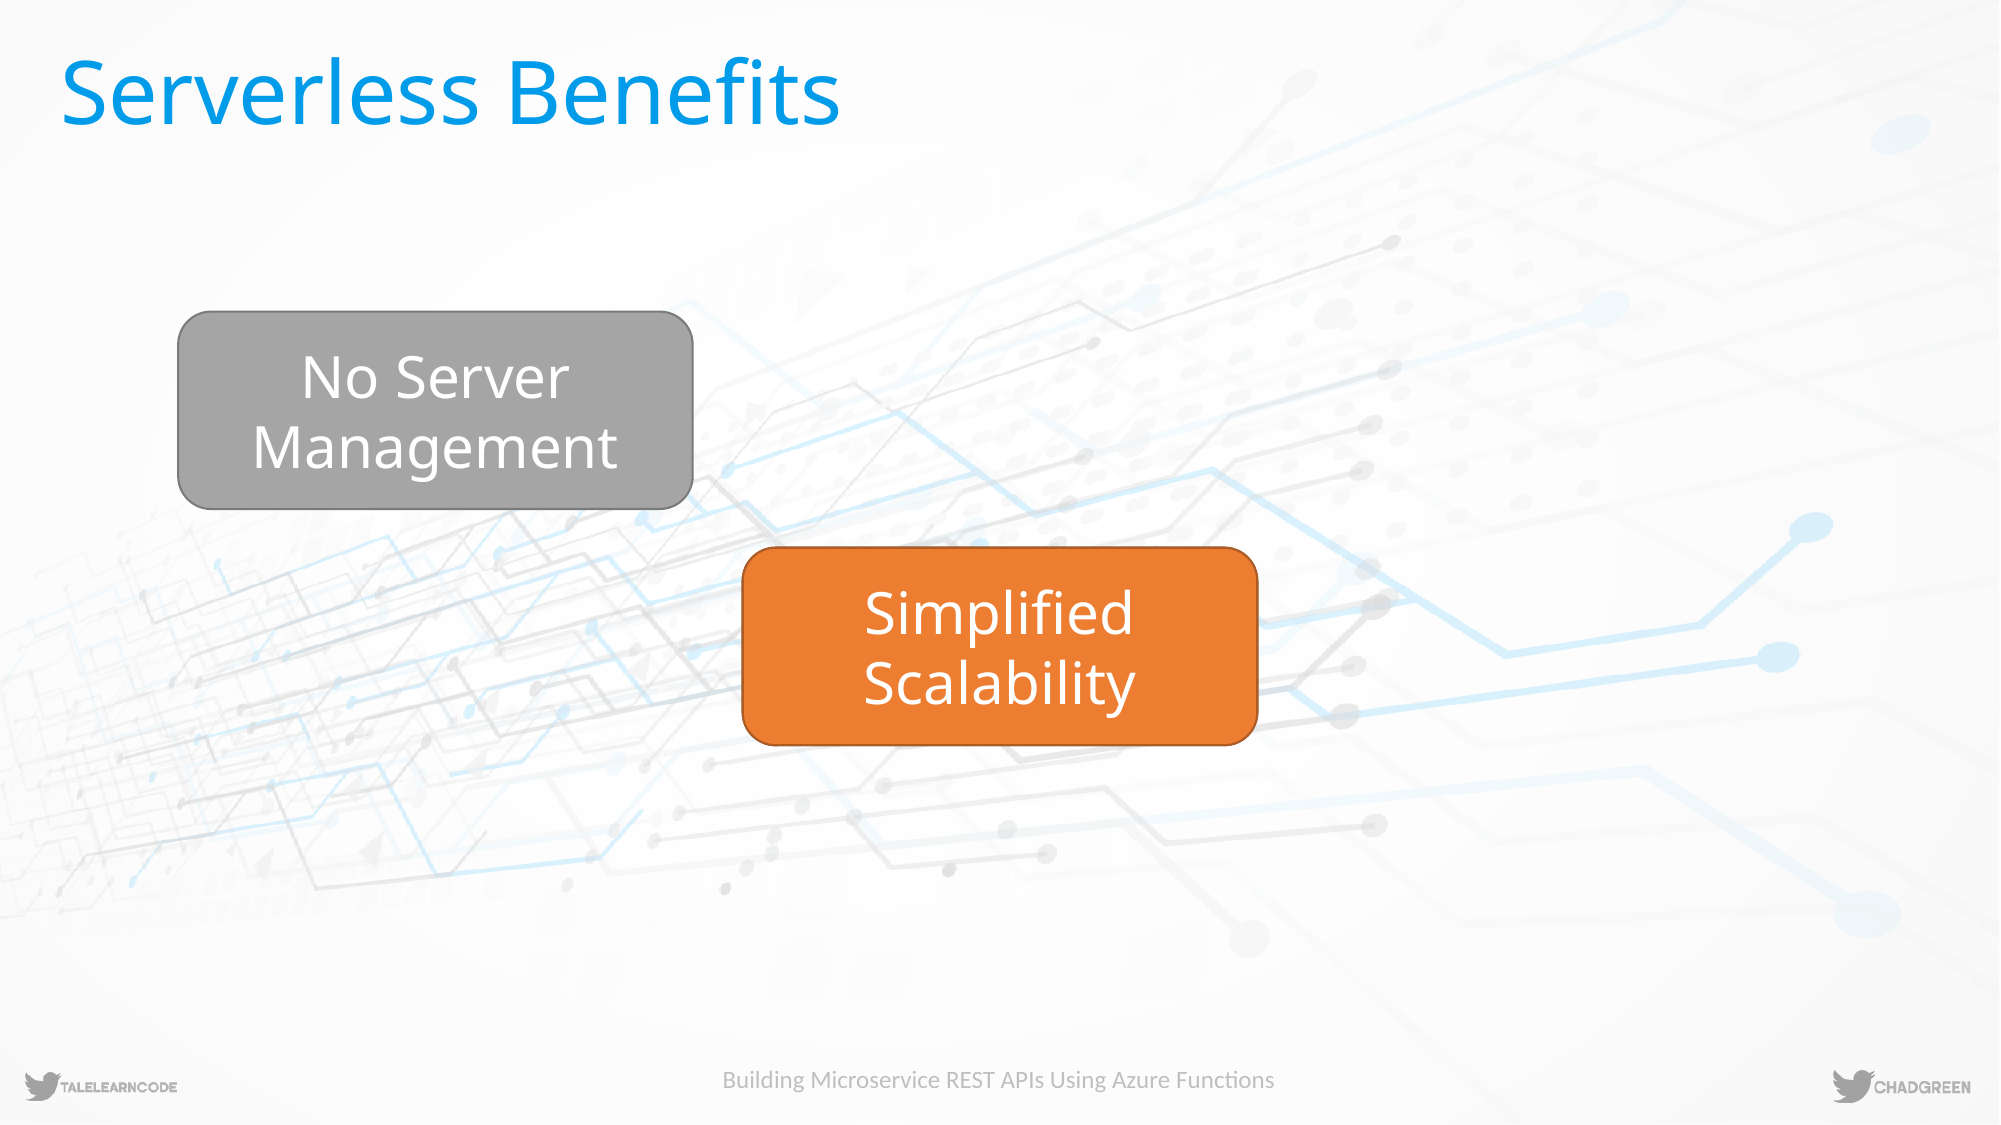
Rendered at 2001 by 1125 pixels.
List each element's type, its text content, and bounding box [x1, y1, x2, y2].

title Serverless Benefits [45, 40, 1952, 152]
text_box No Server Management [177, 310, 694, 511]
text_box Simplified Scalability [741, 546, 1259, 747]
